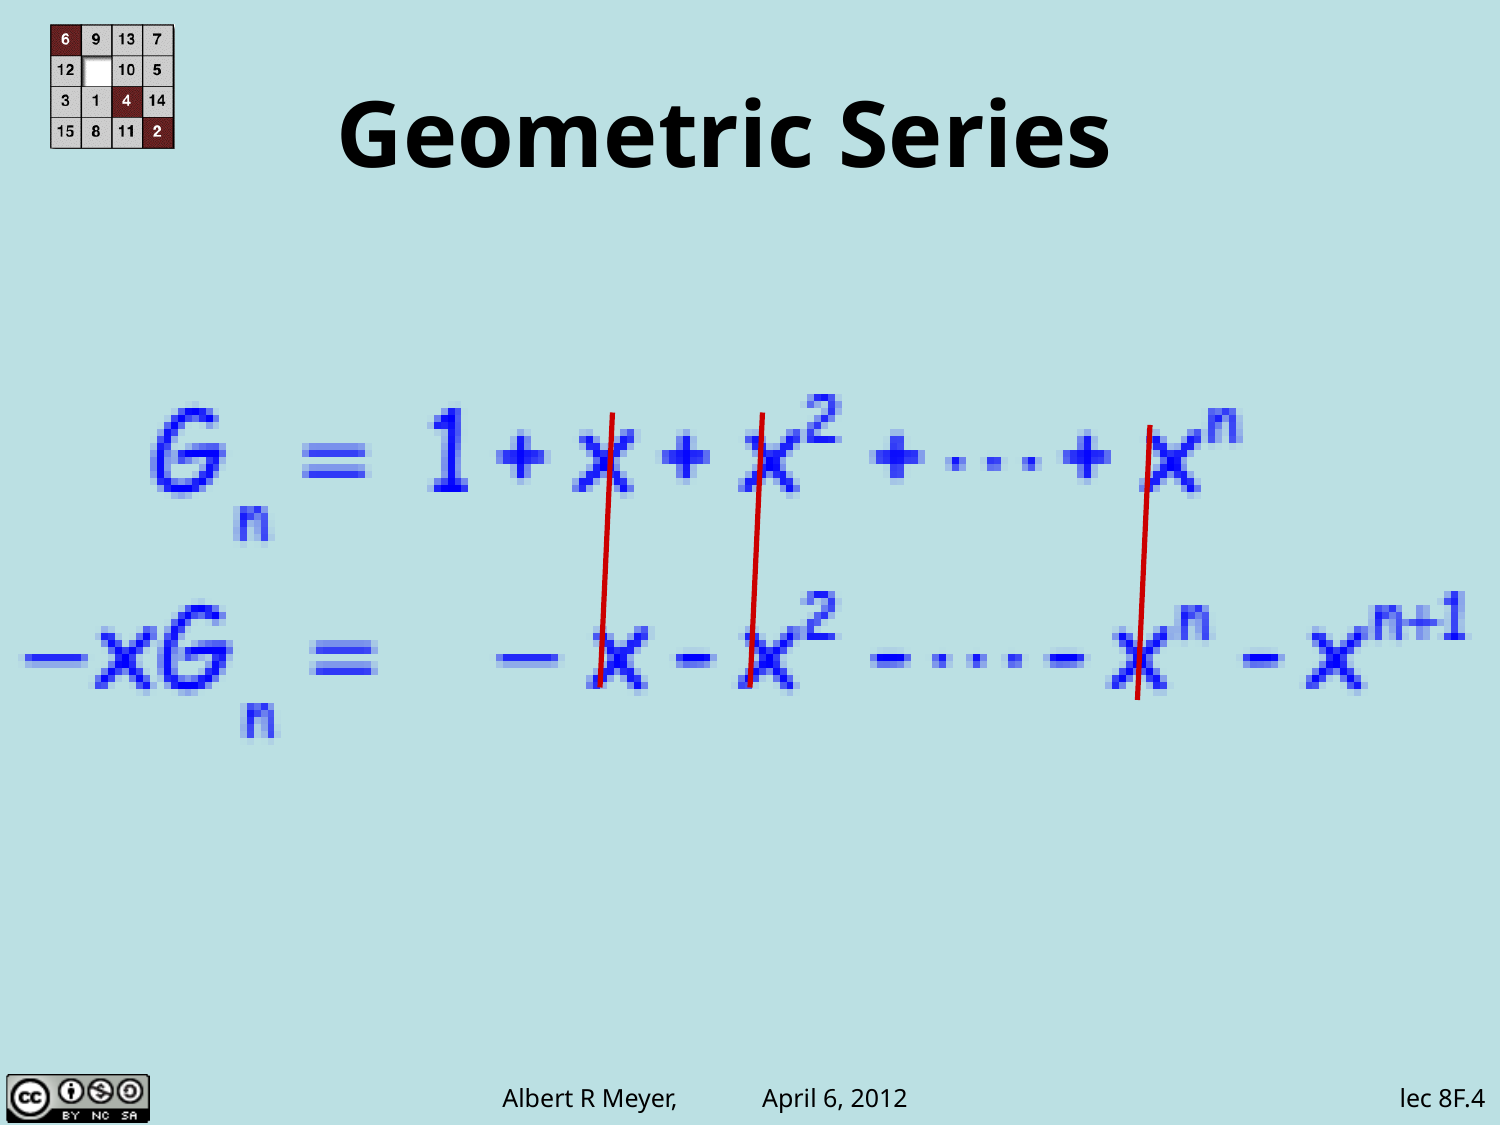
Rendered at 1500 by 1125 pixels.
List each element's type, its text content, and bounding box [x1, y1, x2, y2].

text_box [12, 549, 1473, 761]
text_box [599, 412, 1151, 701]
title Geometric Series [87, 37, 1363, 225]
picture [6, 1074, 150, 1123]
picture [50, 24, 175, 149]
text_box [137, 352, 1251, 548]
